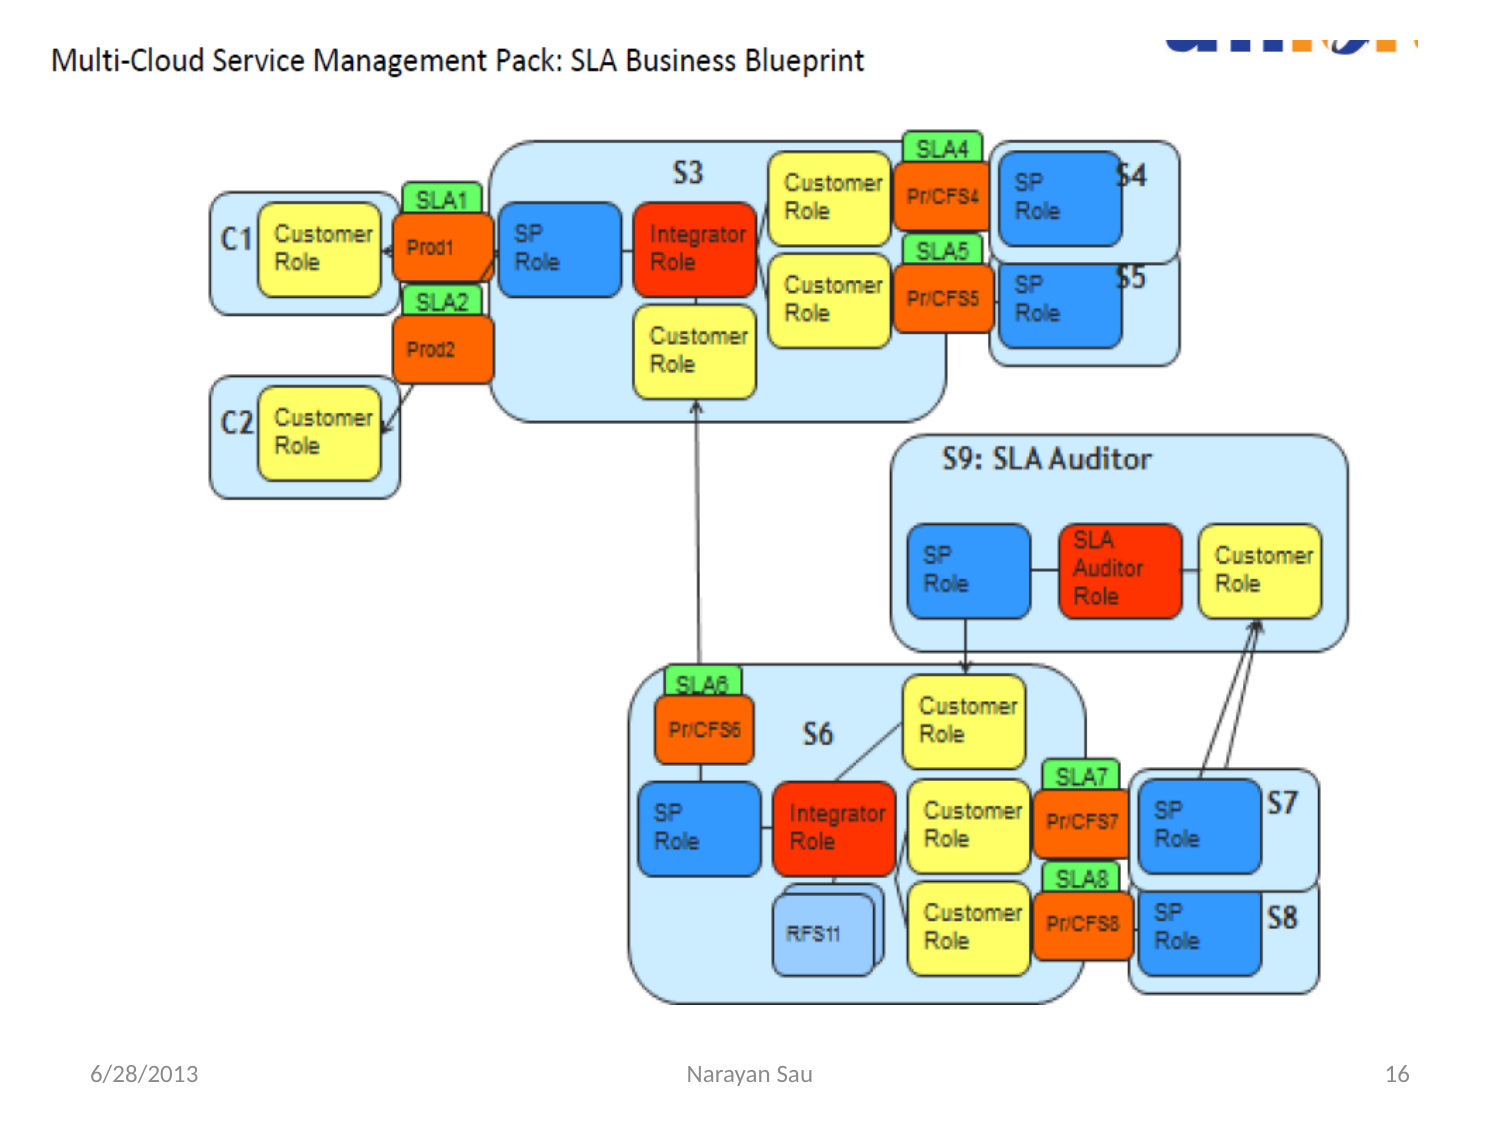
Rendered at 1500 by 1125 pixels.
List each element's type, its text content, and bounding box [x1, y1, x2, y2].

footer Narayan Sau [512, 1042, 988, 1103]
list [38, 39, 1419, 1006]
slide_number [75, 1042, 425, 1103]
slide_number 16 [1074, 1042, 1425, 1103]
